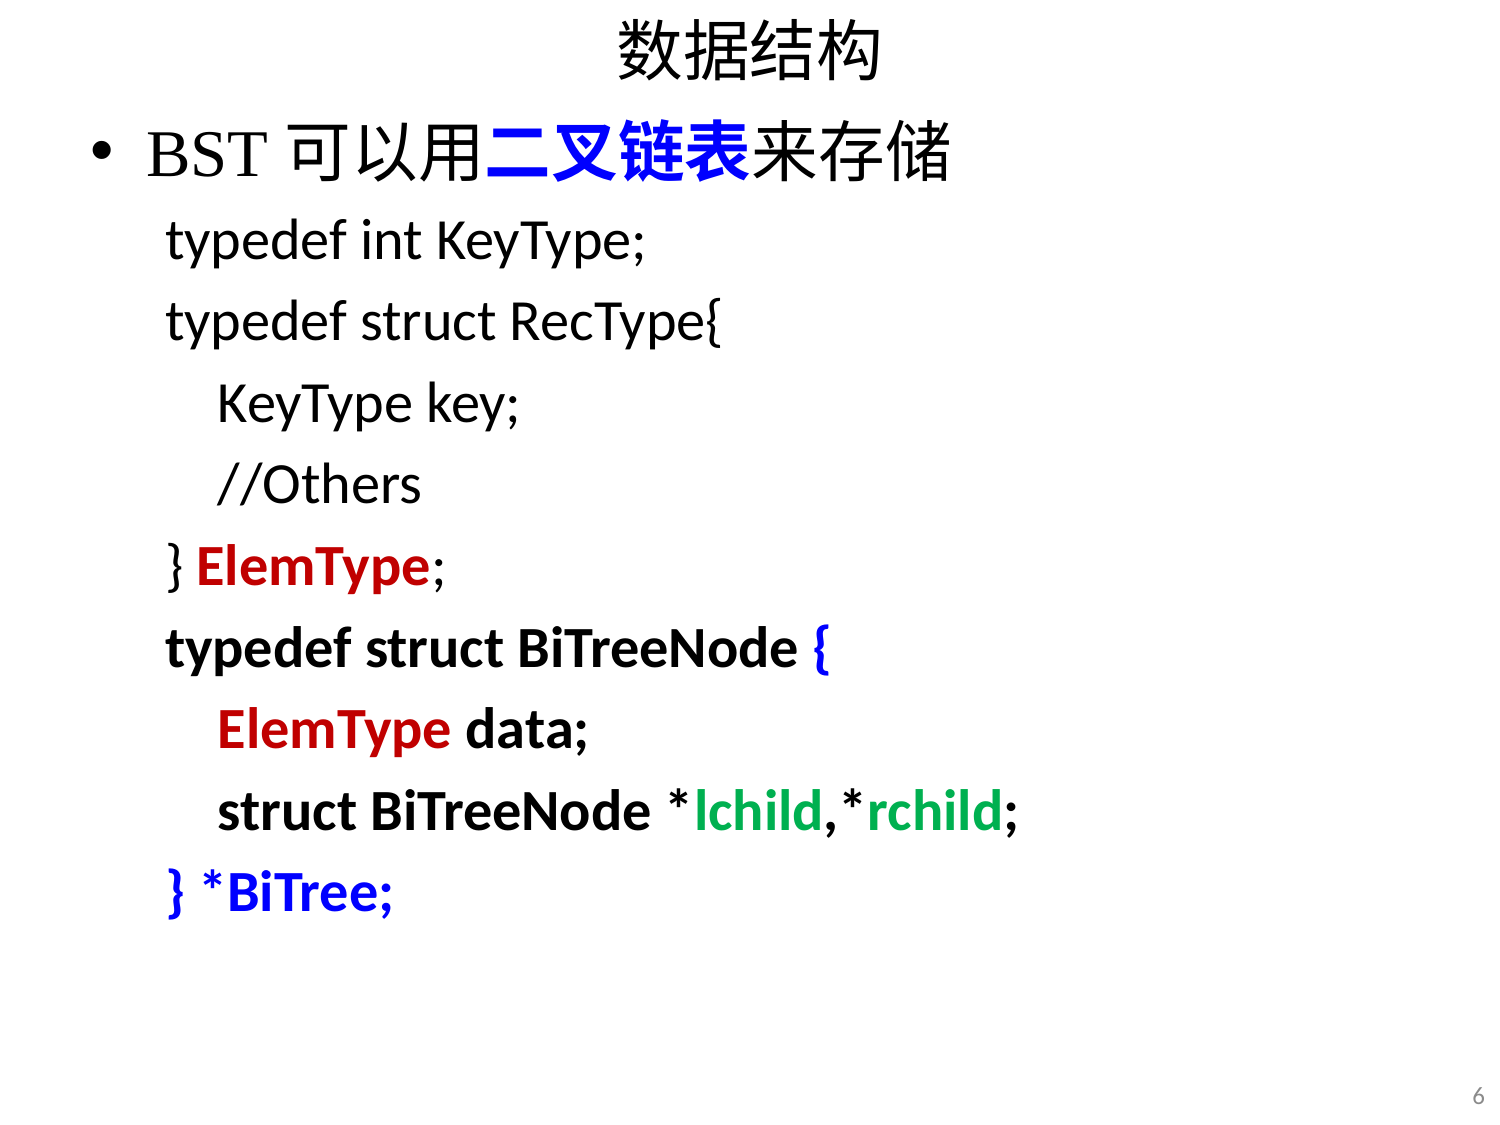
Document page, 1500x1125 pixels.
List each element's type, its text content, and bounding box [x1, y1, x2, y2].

title 数据结构 [75, 0, 1425, 101]
list BST可以用二叉链表来存储 typedef int KeyType; typedef struct RecType{ KeyType key; //Others } ElemType; typedef struct BiTreeNode { ElemType data; struct BiTreeNode *lchild,*rchild; } *BiTree; [75, 101, 1425, 1125]
slide_number 6 [1435, 1065, 1500, 1125]
